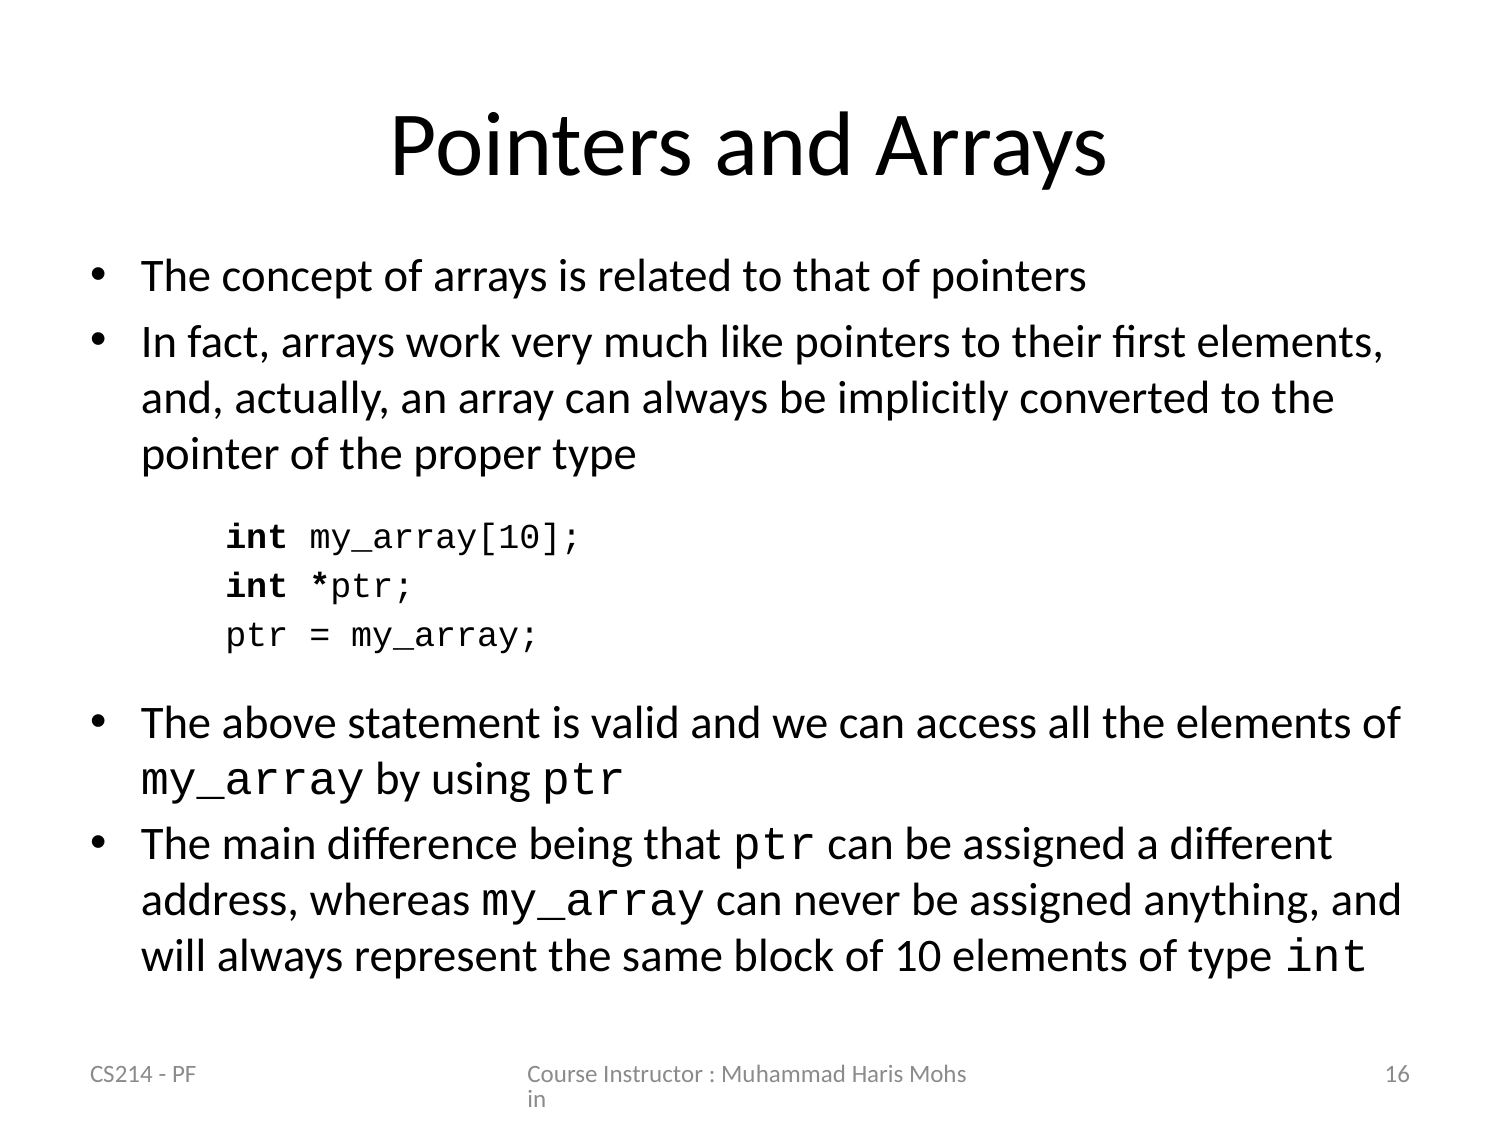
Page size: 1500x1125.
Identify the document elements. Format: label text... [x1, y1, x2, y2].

title Pointers and Arrays [75, 45, 1425, 233]
footer Course Instructor : Muhammad Haris Mohsin [512, 1042, 988, 1103]
slide_number CS214 - PF [75, 1042, 425, 1103]
list The concept of arrays is related to that of pointers In fact, arrays work very much like pointers to their first elements, and, actually, an array can always be implicitly converted to the pointer of the proper type int my_array[10]; int *ptr; ptr = my_array; The above statement is valid and we can access all the elements of my_array by using ptr The main difference being that ptr can be assigned a different address, whereas my_array can never be assigned anything, and will always represent the same block of 10 elements of type int [75, 237, 1425, 1005]
slide_number 16 [1074, 1042, 1425, 1103]
